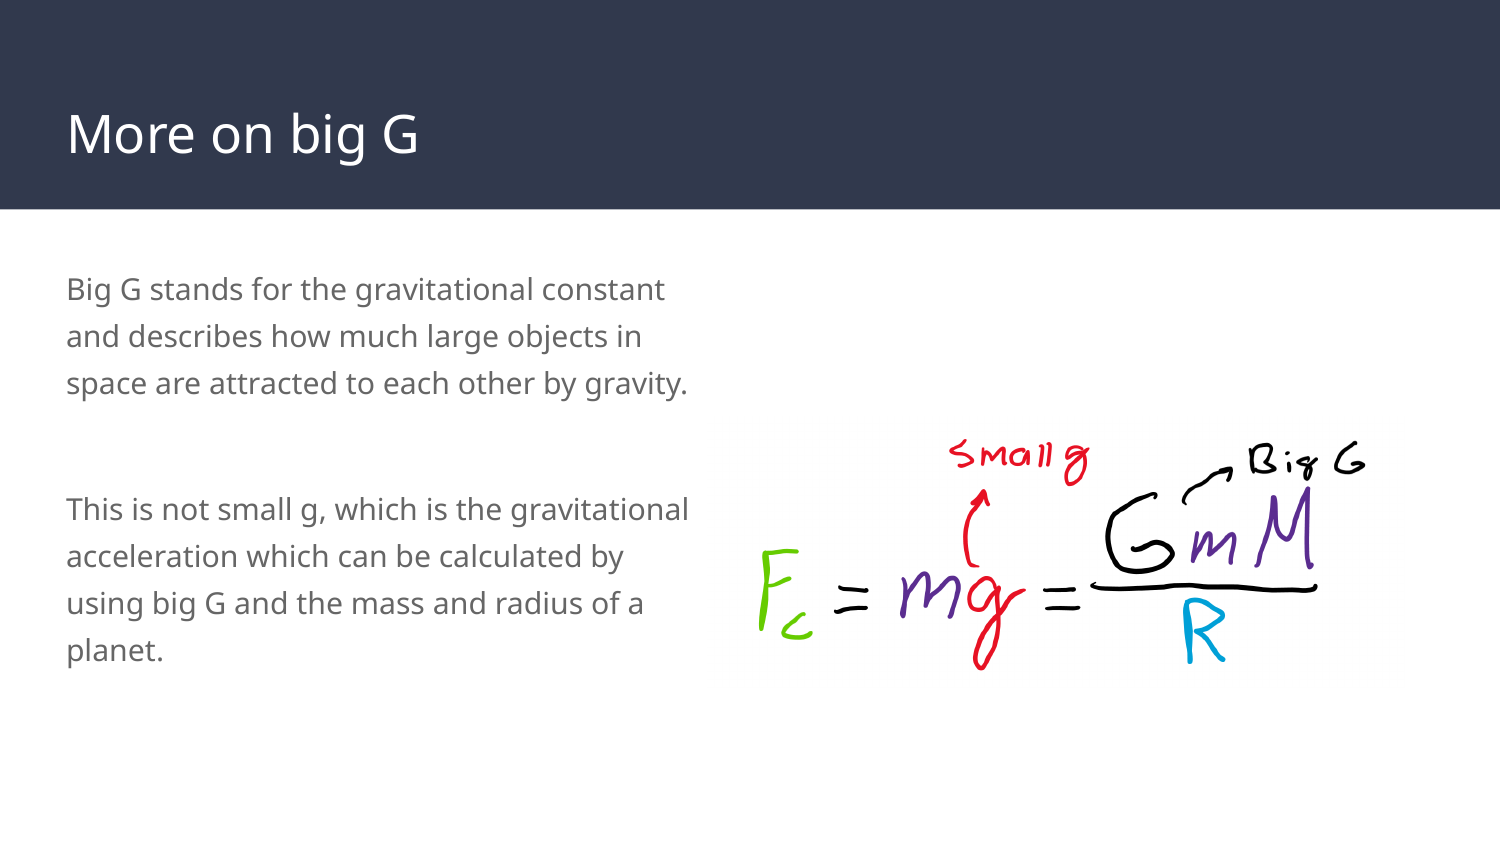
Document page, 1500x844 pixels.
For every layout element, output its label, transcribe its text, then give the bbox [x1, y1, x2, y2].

title More on big G [51, 82, 1449, 185]
list Big G stands for the gravitational constant and describes how much large objects in space are attracted to each other by gravity. [51, 247, 708, 467]
picture [706, 416, 1406, 688]
list This is not small g, which is the gravitational acceleration which can be calculated by using big G and the mass and radius of a planet. [51, 467, 701, 688]
